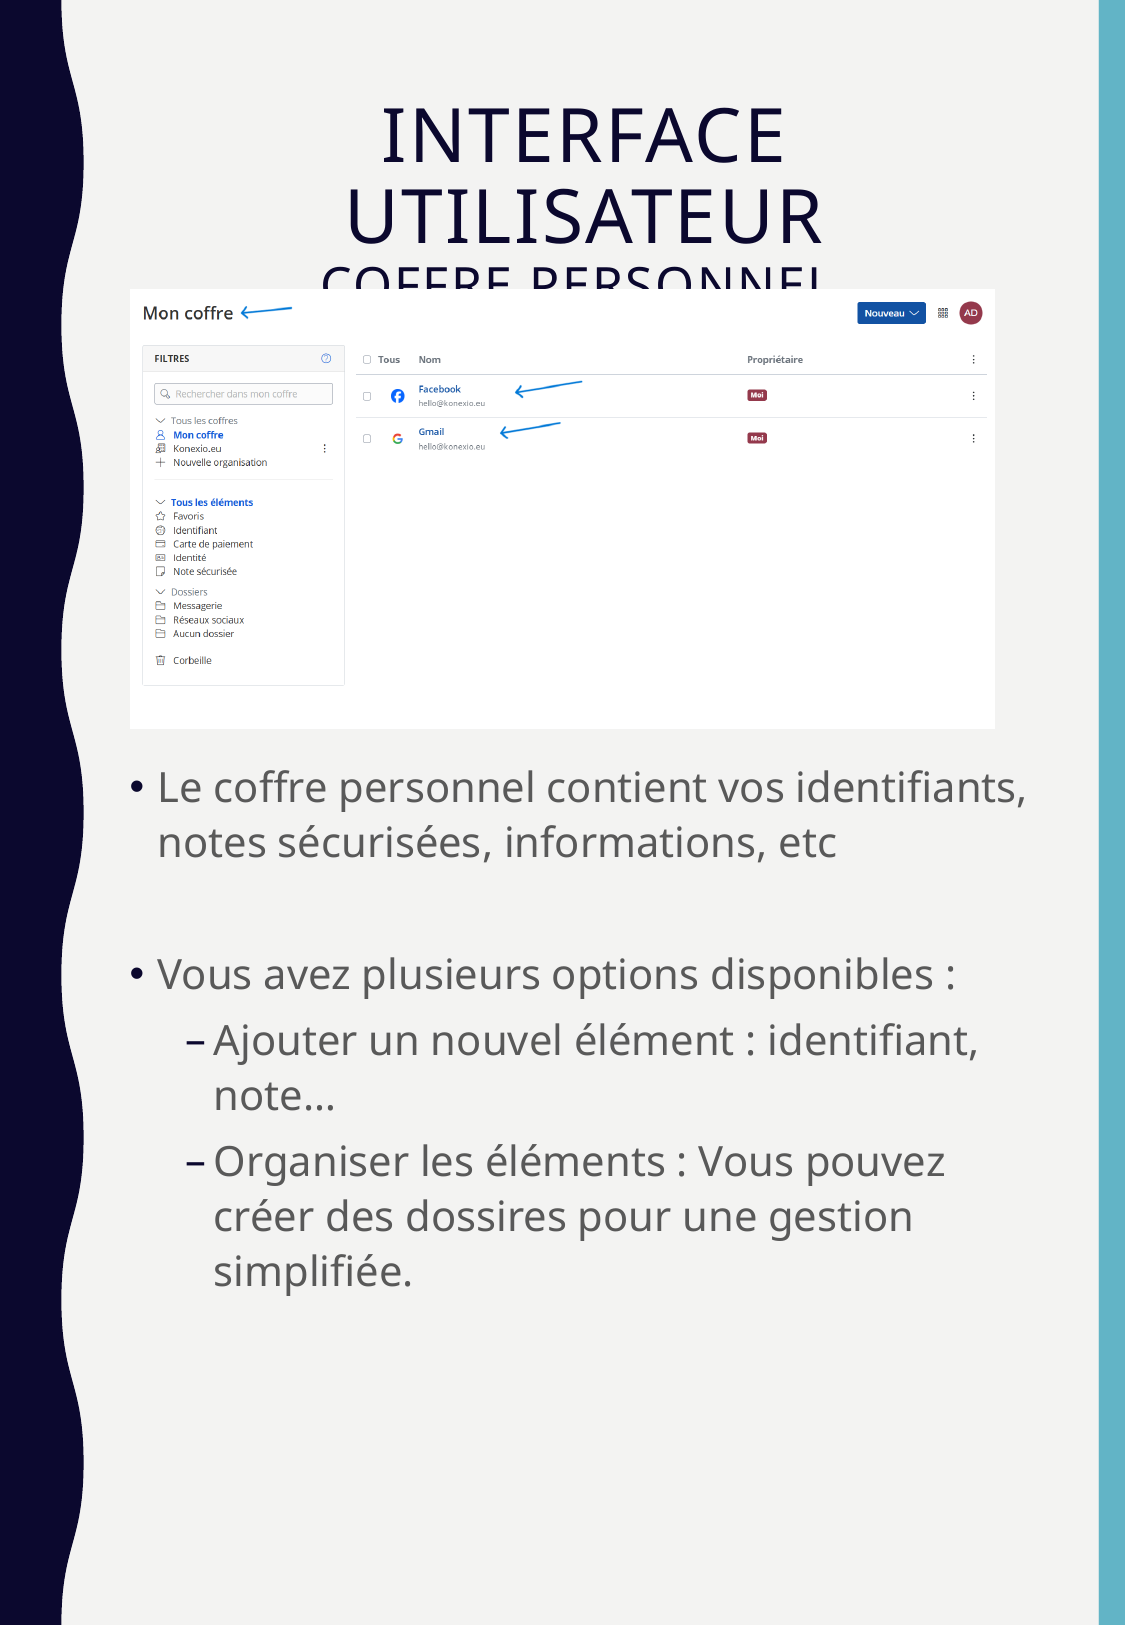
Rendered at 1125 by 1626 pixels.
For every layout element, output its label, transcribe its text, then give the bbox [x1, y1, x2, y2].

list Le coffre personnel contient vos identifiants, notes sécurisées, informations, etc Vous avez plusieurs options disponibles : Ajouter un nouvel élément : identifiant, note… Organiser les éléments : Vous pouvez créer des dossires pour une gestion simplifiée. [114, 748, 1055, 1336]
picture [129, 289, 996, 730]
title Interface Utilisateur Coffre personnel [115, 90, 1055, 445]
